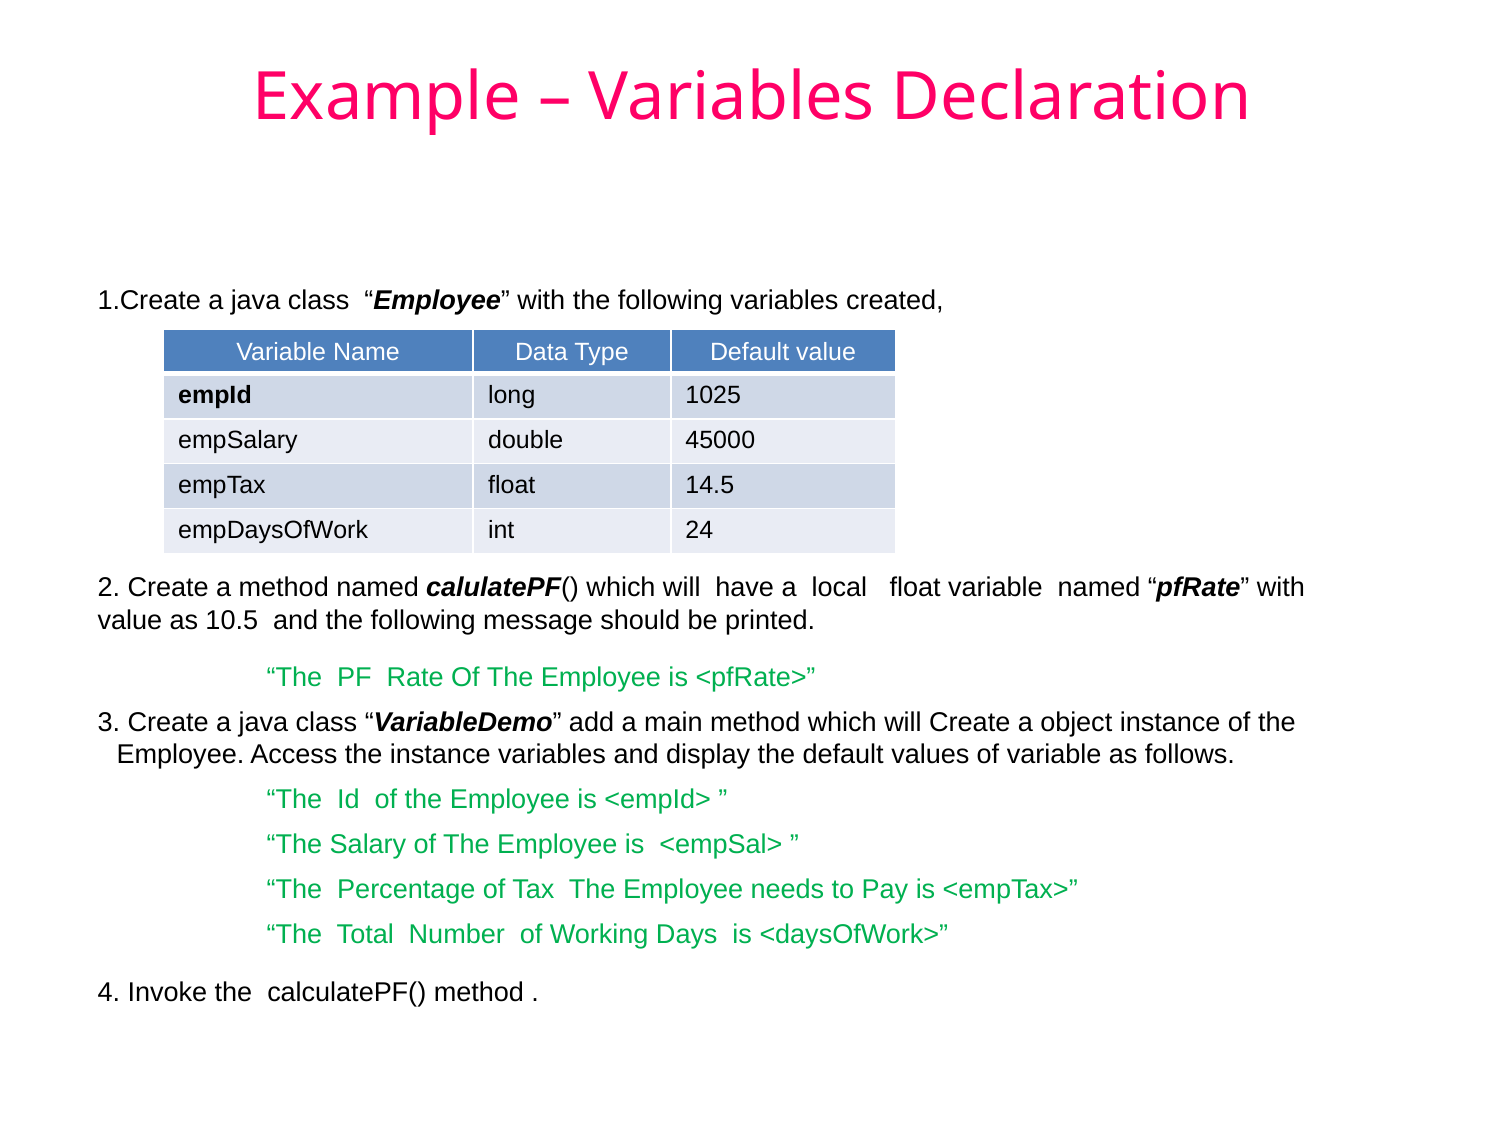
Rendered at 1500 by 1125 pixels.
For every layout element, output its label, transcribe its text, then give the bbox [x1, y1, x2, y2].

table_cell float [474, 464, 670, 508]
title Example – Variables Declaration [237, 2, 1500, 188]
table_cell empTax [164, 464, 472, 508]
table_cell empId [164, 376, 472, 418]
table_cell 24 [672, 509, 895, 553]
table_cell int [474, 509, 670, 553]
table_header Variable Name [164, 330, 472, 371]
table_cell double [474, 420, 670, 463]
table_header Data Type [474, 330, 670, 371]
table_cell 1025 [672, 376, 895, 418]
table_cell long [474, 376, 670, 418]
table_cell 14.5 [672, 464, 895, 508]
table_cell 45000 [672, 420, 895, 463]
table_header Default value [672, 330, 895, 371]
table_cell empSalary [164, 420, 472, 463]
text_box Create a java class “Employee” with the following variables created, 2. Create a method named calulatePF() which will have a local float variable named “pfRate” with value as 10.5 and the following message should be printed. “The PF Rate Of The Employee is <pfRate>” 3. Create a java class “VariableDemo” add a main method which will Create a object instance of the Employee. Access the instance variables and display the default values of variable as follows. “The Id of the Employee is <empId> ” “The Salary of The Employee is <empSal> ” “The Percentage of Tax The Employee needs to Pay is <empTax>” “The Total Number of Working Days is <daysOfWork>” 4. Invoke the calculatePF() method . [82, 274, 1356, 1015]
table_cell empDaysOfWork [164, 509, 472, 553]
